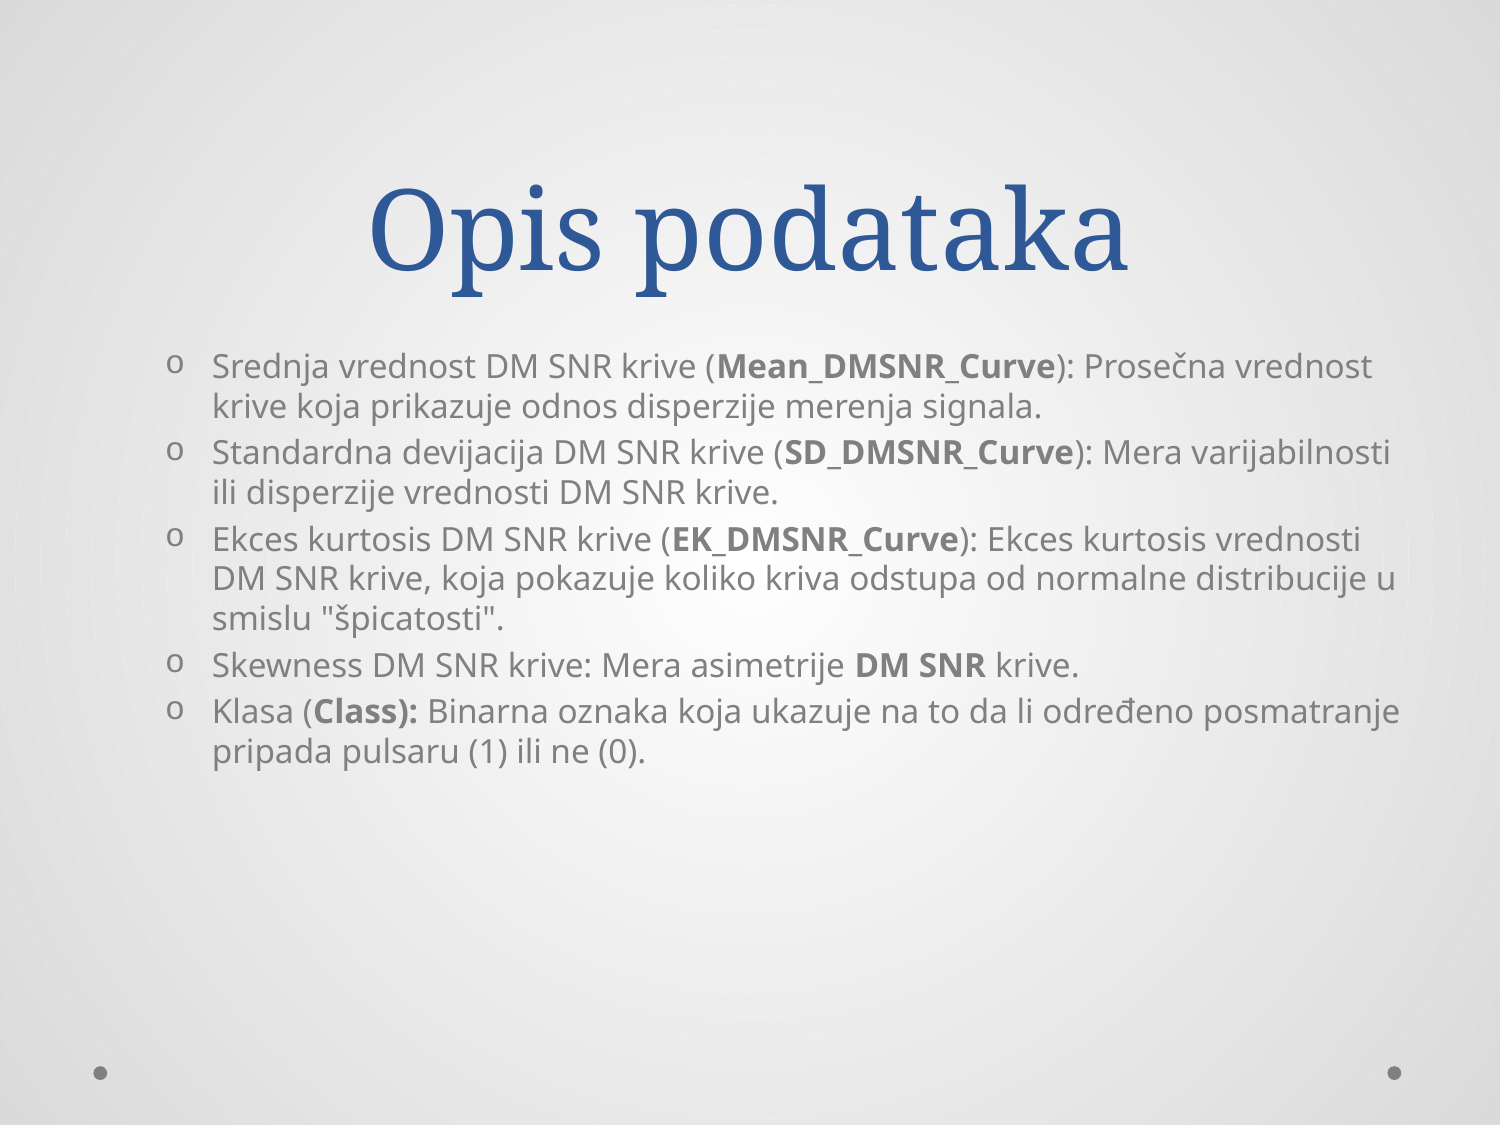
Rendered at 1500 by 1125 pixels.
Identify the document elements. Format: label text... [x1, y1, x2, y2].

title Opis podataka [75, 0, 1425, 300]
list Srednja vrednost DM SNR krive (Mean_DMSNR_Curve): Prosečna vrednost krive koja prikazuje odnos disperzije merenja signala. Standardna devijacija DM SNR krive (SD_DMSNR_Curve): Mera varijabilnosti ili disperzije vrednosti DM SNR krive. Ekces kurtosis DM SNR krive (EK_DMSNR_Curve): Ekces kurtosis vrednosti DM SNR krive, koja pokazuje koliko kriva odstupa od normalne distribucije u smislu "špicatosti". Skewness DM SNR krive: Mera asimetrije DM SNR krive. Klasa (Class): Binarna oznaka koja ukazuje na to da li određeno posmatranje pripada pulsaru (1) ili ne (0). [75, 337, 1425, 1005]
